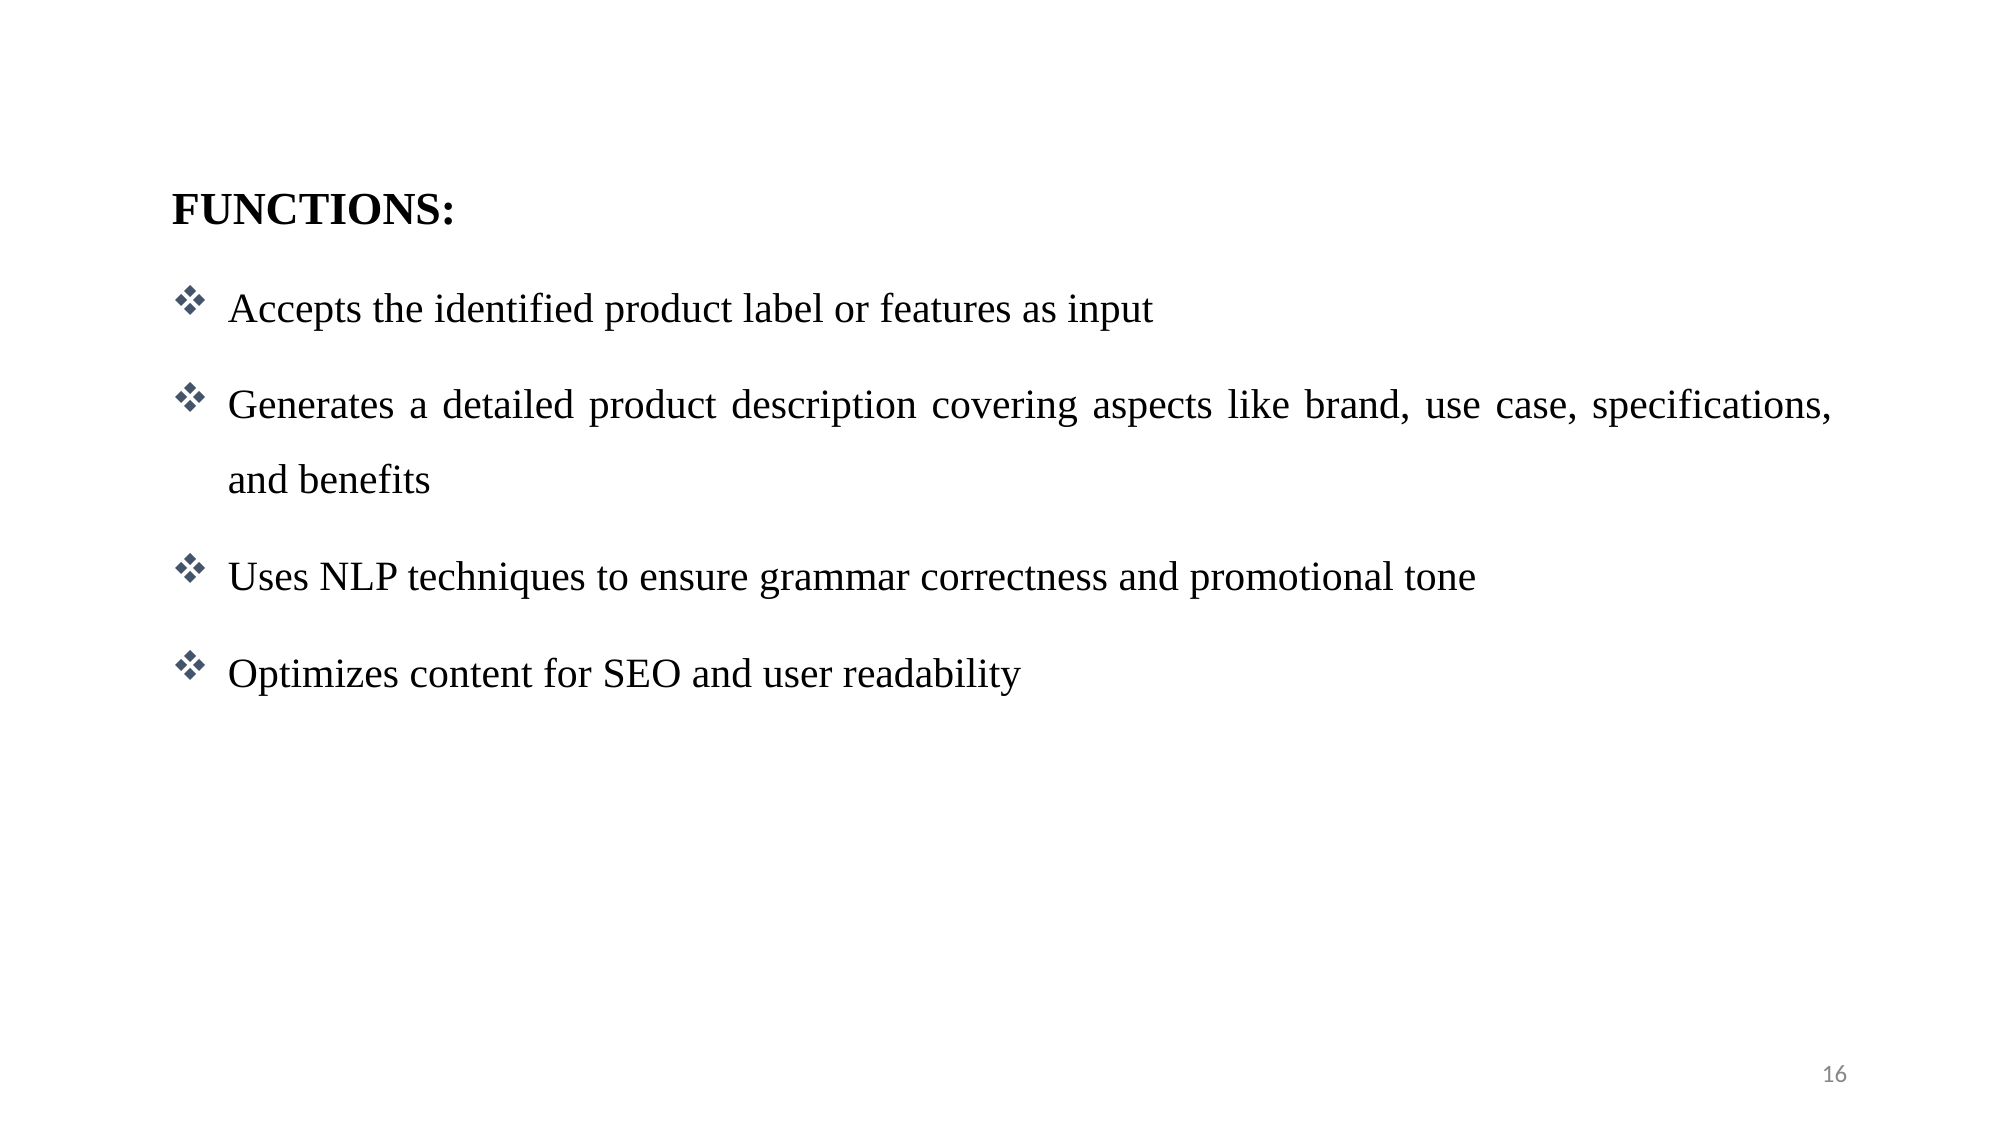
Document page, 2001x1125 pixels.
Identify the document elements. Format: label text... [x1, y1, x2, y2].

slide_number 16 [1412, 1042, 1863, 1103]
text_box FUNCTIONS: Accepts the identified product label or features as input Generates a detailed product description covering aspects like brand, use case, specifications, and benefits Uses NLP techniques to ensure grammar correctness and promotional tone Optimizes content for SEO and user readability [150, 67, 1850, 1095]
